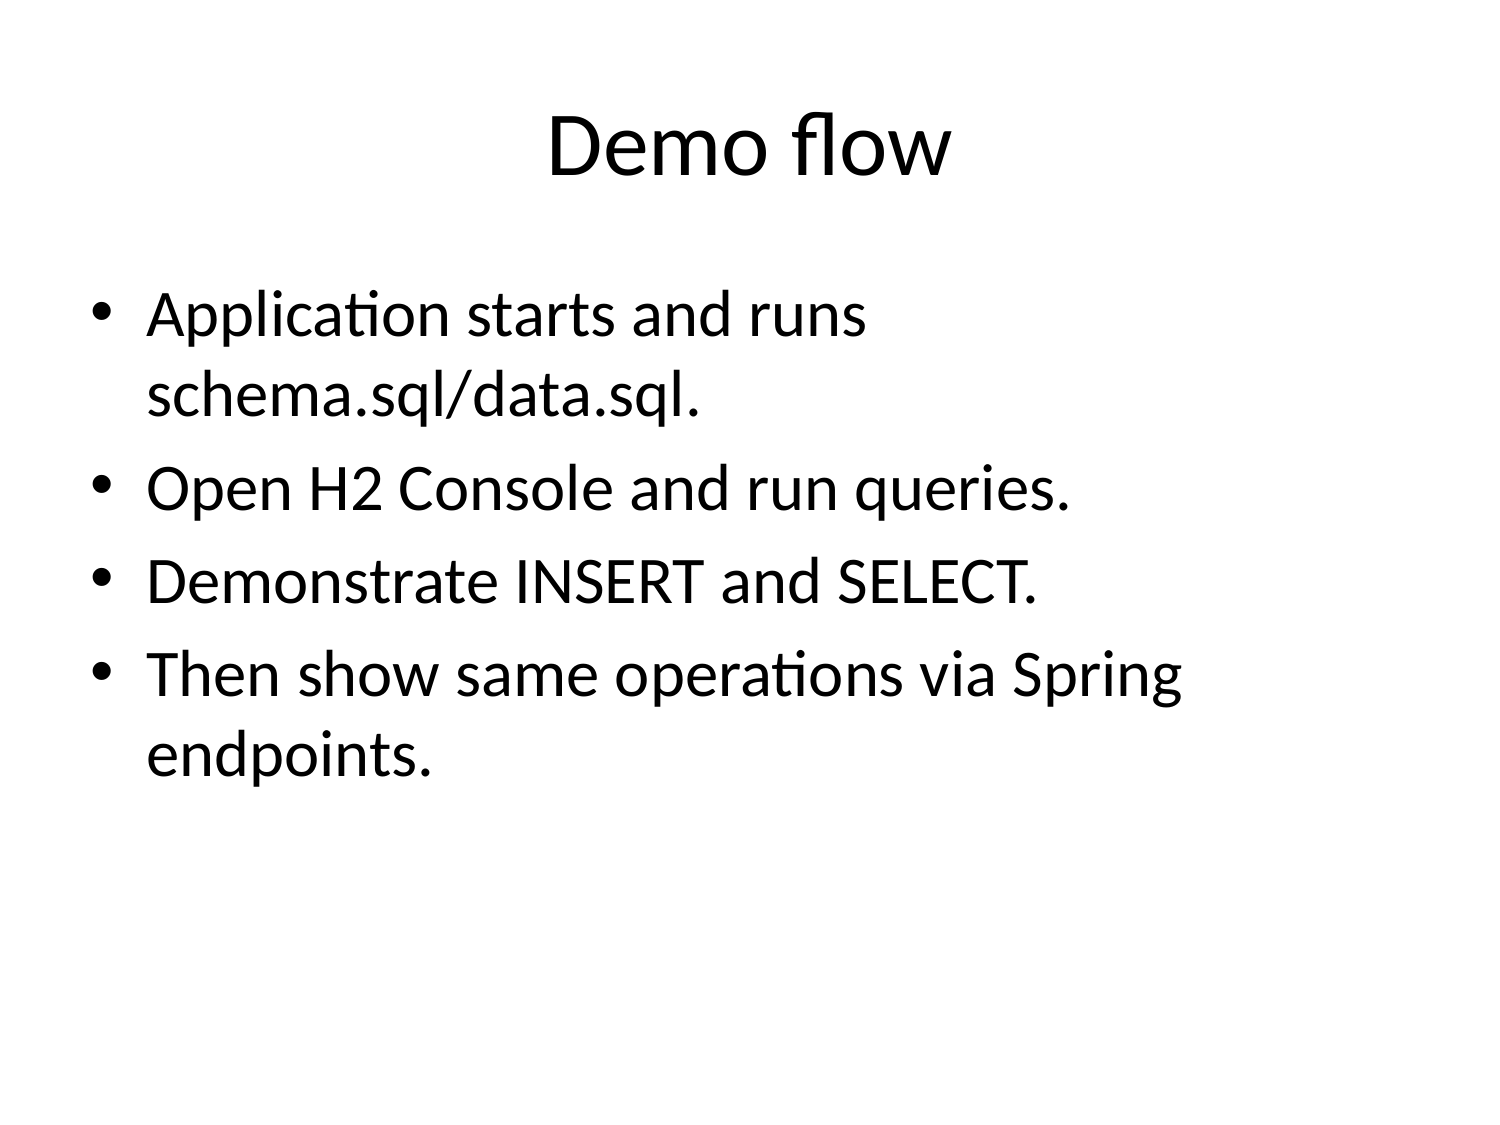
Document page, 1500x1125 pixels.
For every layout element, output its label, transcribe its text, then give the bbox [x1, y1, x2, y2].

list Application starts and runs schema.sql/data.sql. Open H2 Console and run queries. Demonstrate INSERT and SELECT. Then show same operations via Spring endpoints. [75, 262, 1425, 1005]
title Demo flow [75, 45, 1425, 233]
